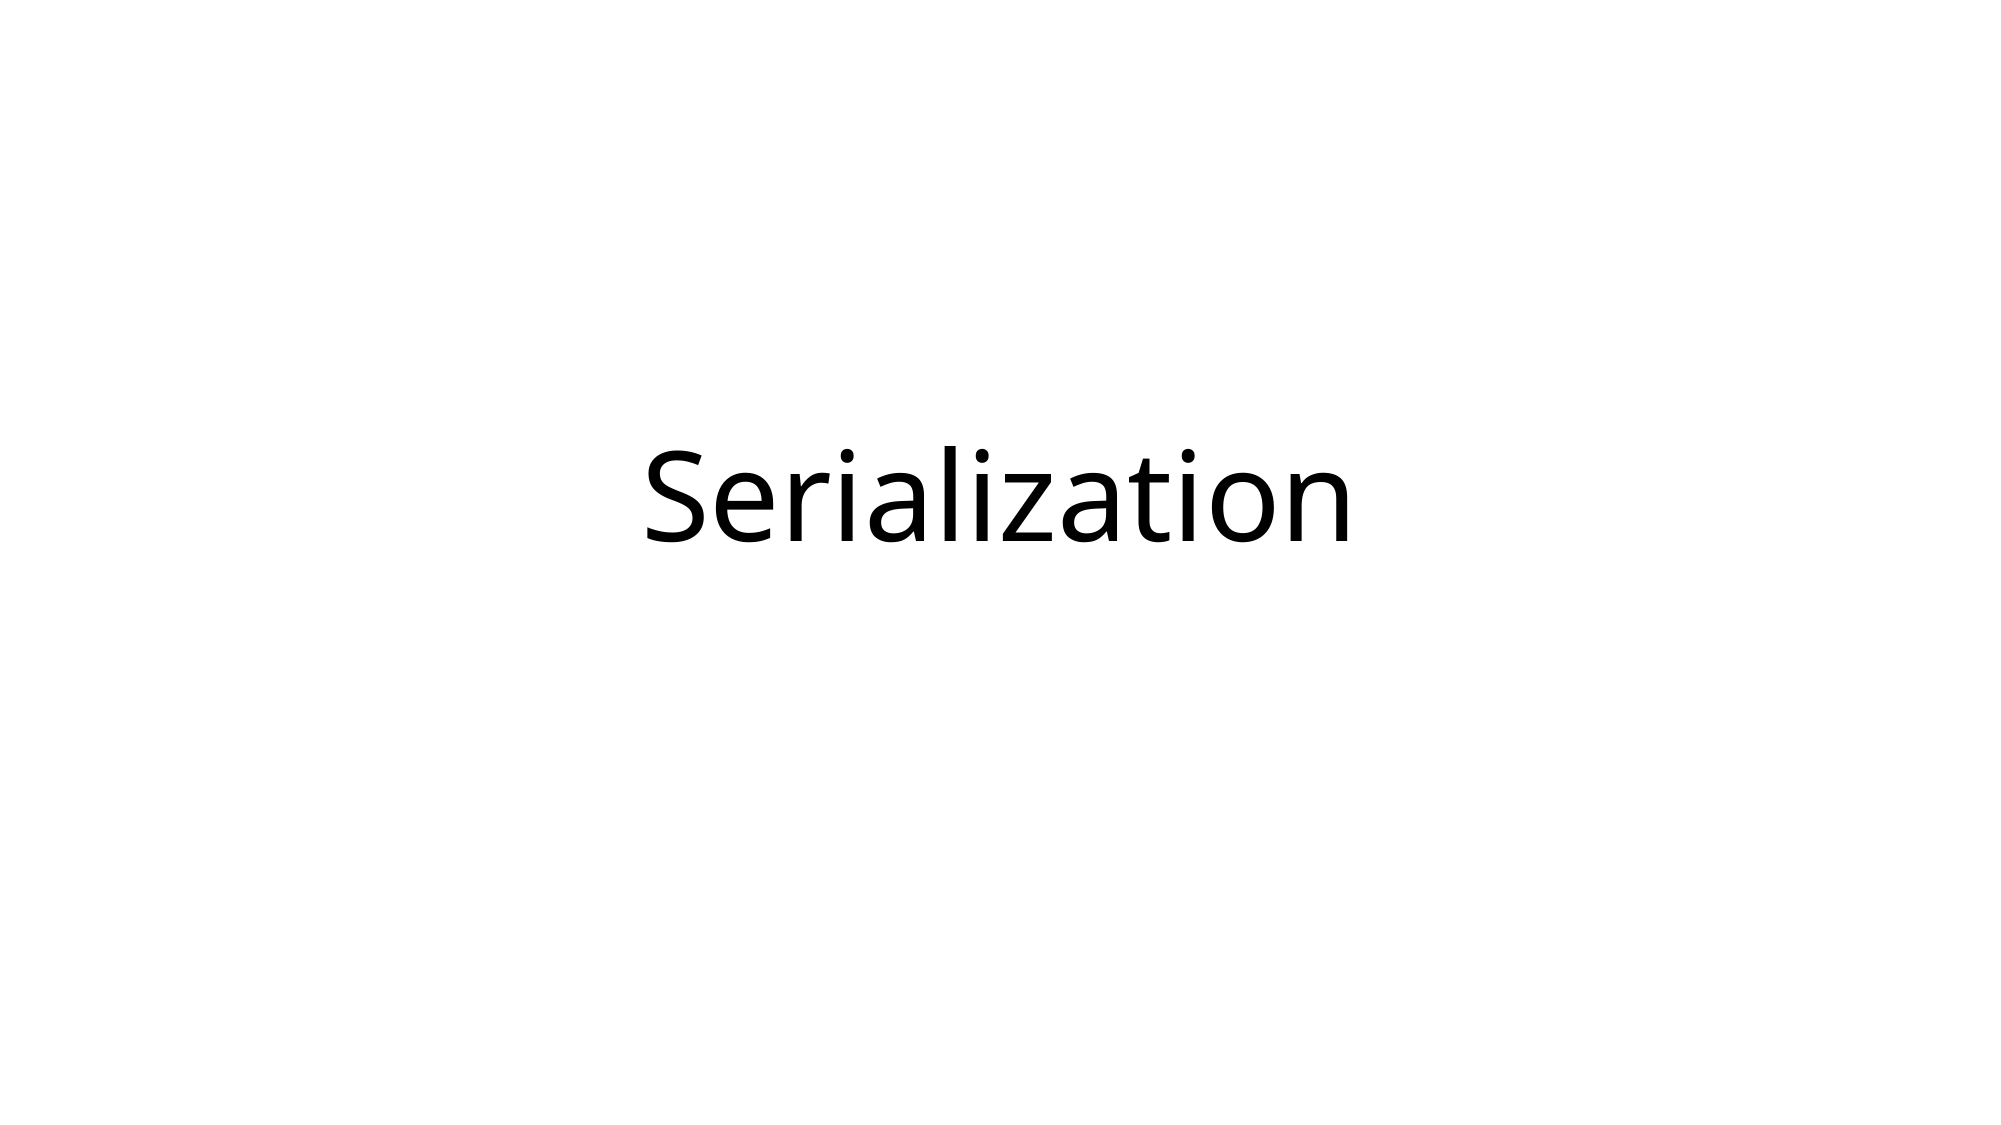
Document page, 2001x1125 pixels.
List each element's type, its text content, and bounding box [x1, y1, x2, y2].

title Serialization [249, 184, 1750, 576]
